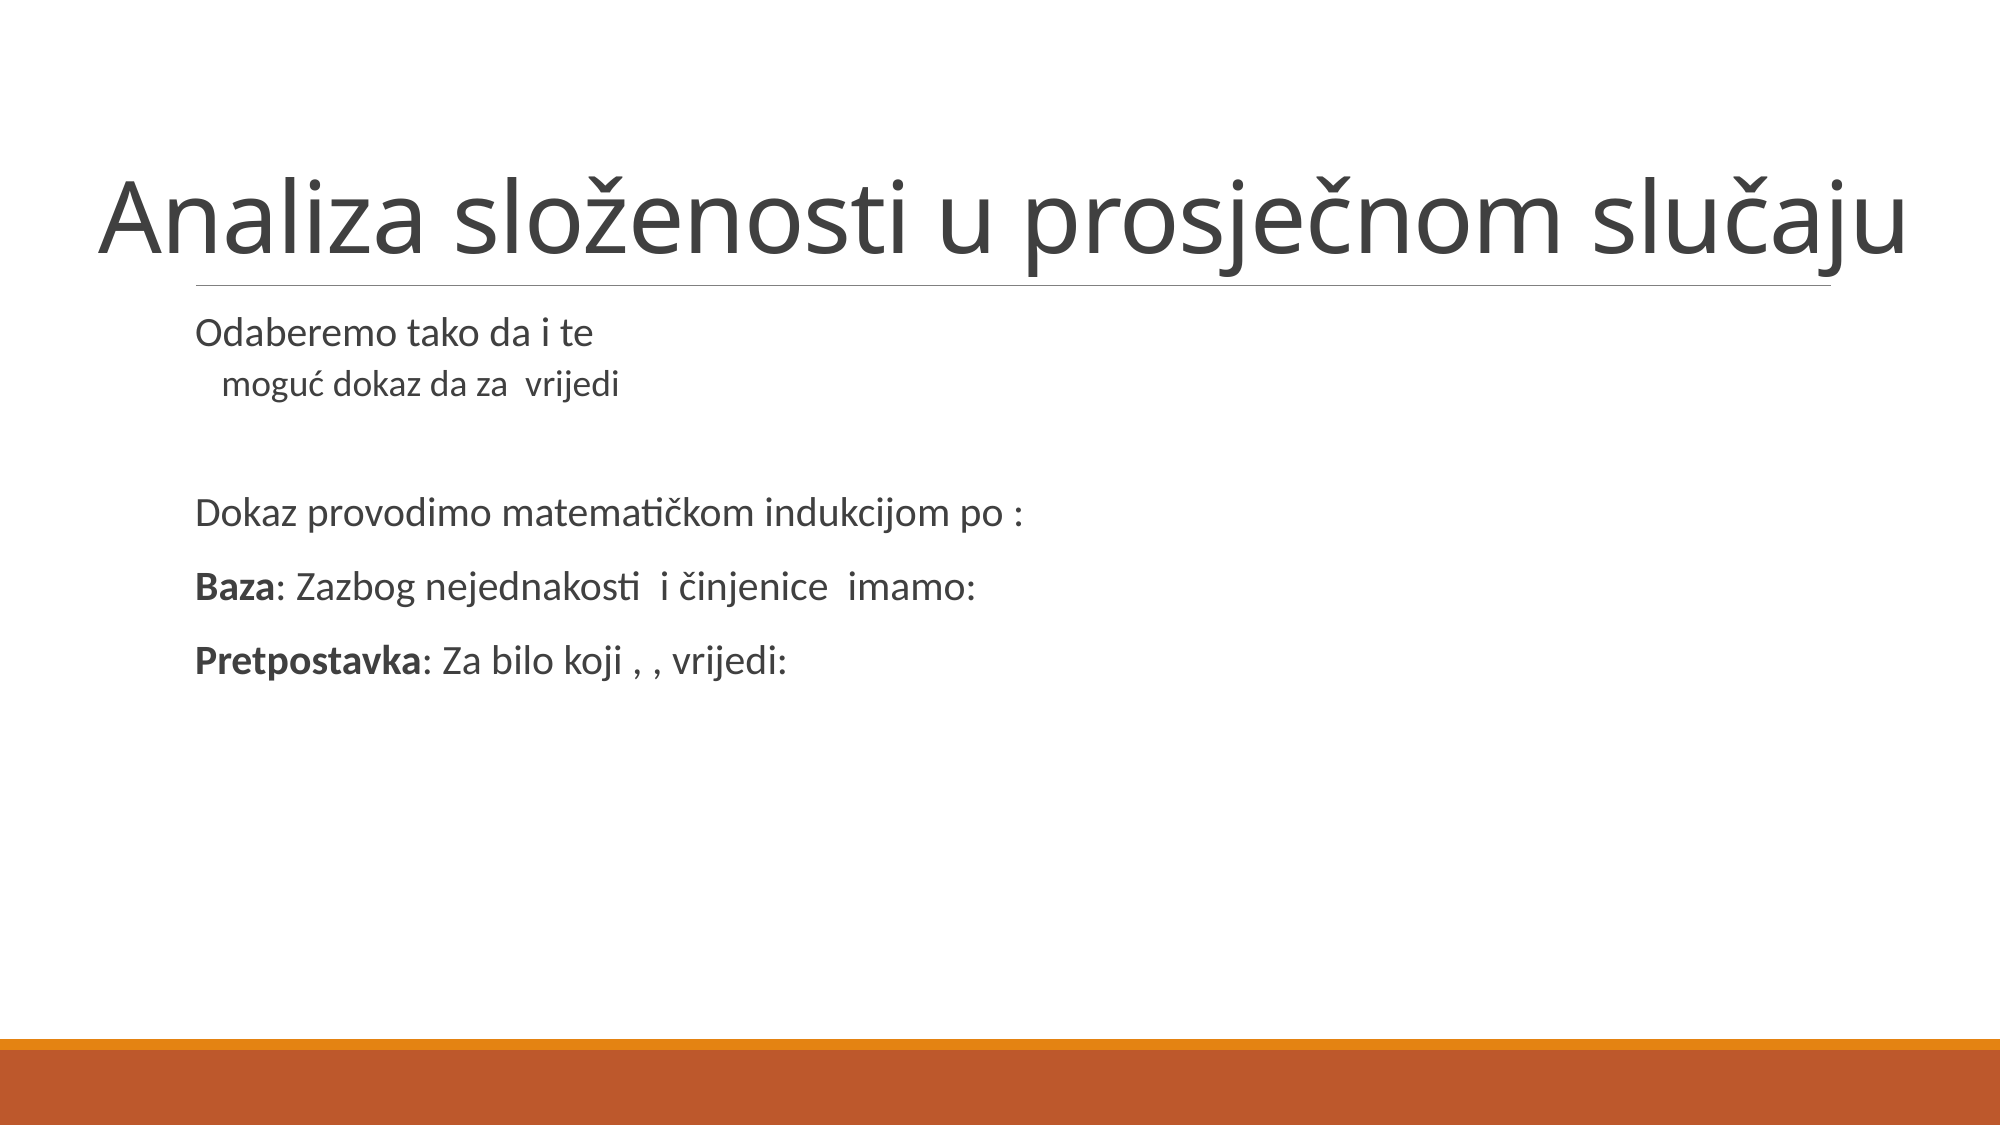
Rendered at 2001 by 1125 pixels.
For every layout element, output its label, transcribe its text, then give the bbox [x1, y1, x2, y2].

title Analiza složenosti u prosječnom slučaju [54, 43, 1956, 282]
